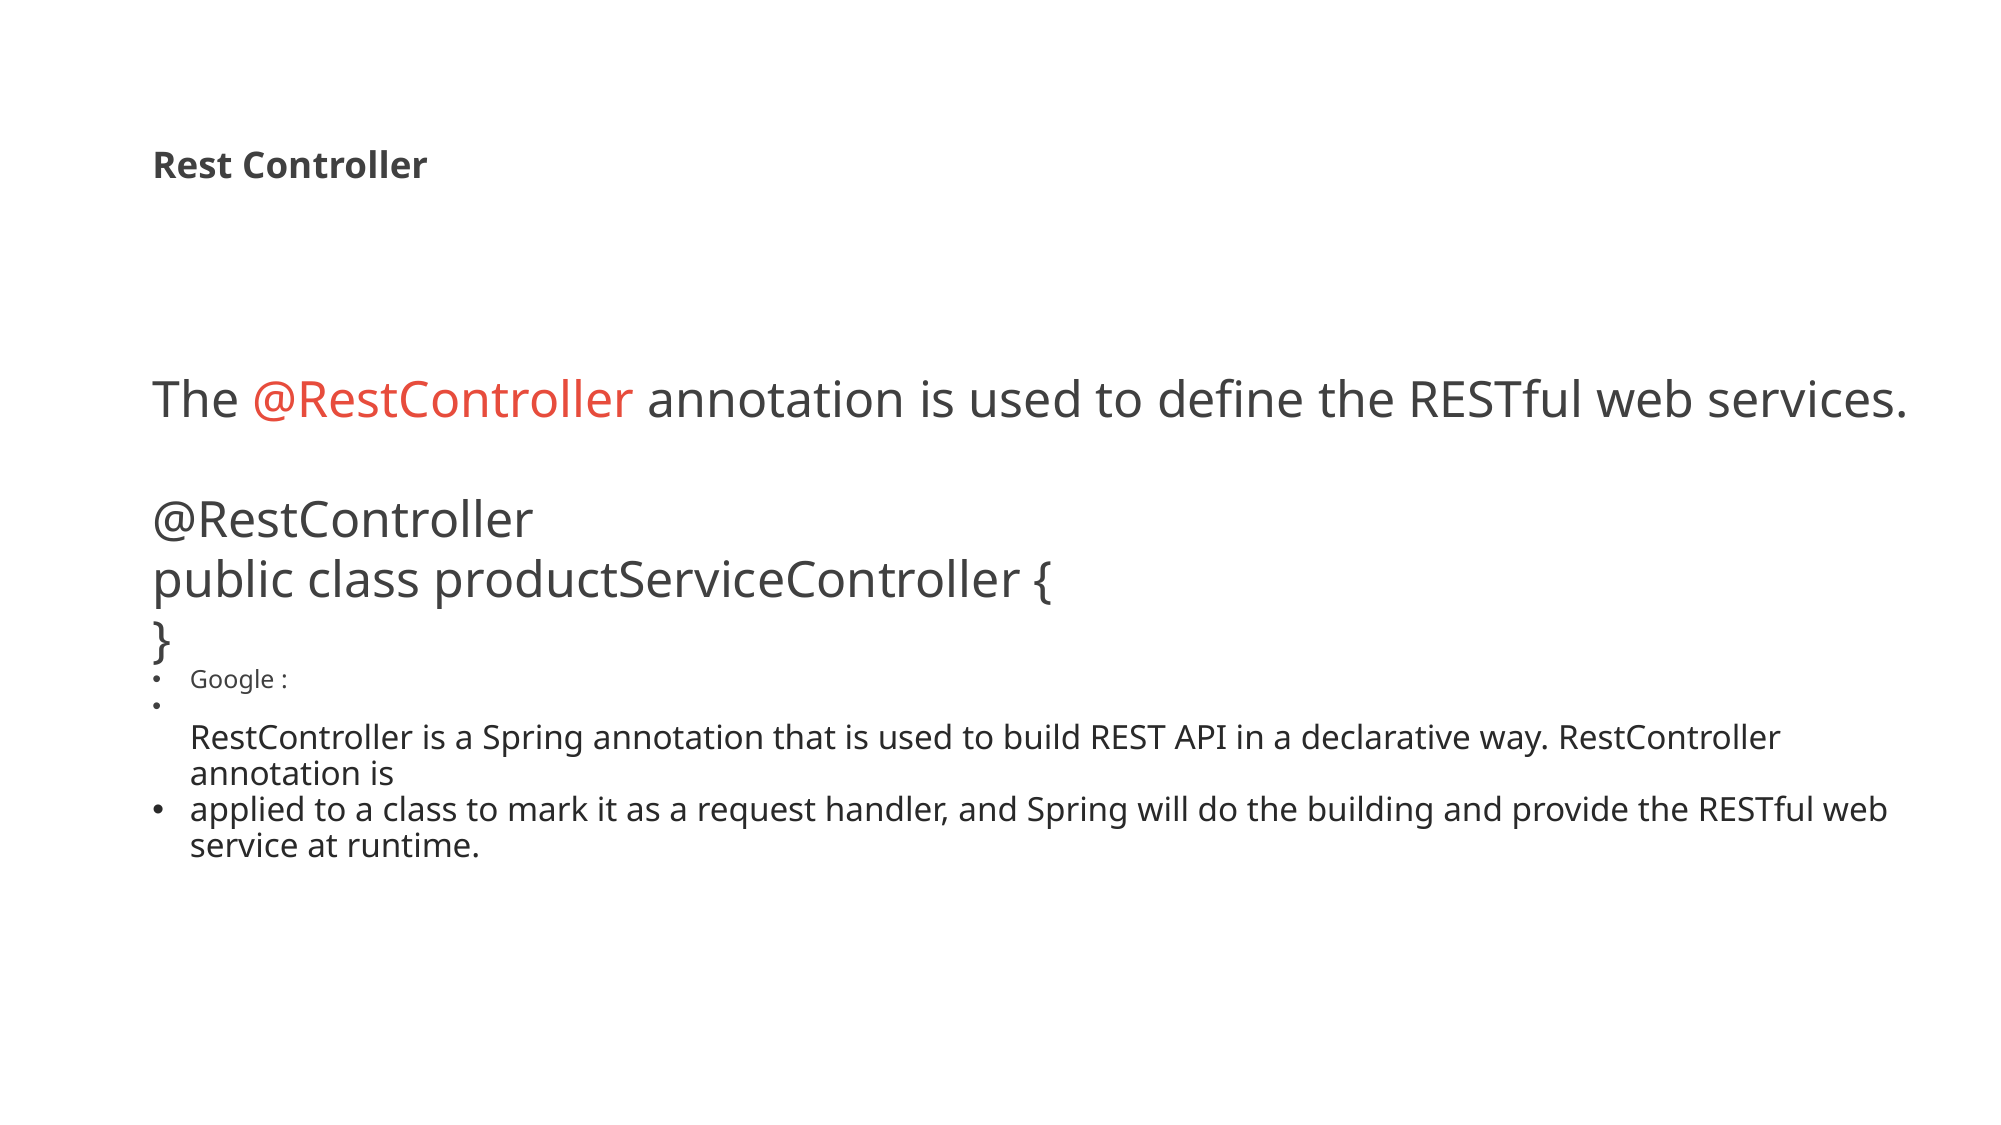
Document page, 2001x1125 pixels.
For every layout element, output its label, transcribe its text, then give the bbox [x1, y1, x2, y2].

title Rest Controller [137, 59, 1863, 278]
list The @RestController annotation is used to define the RESTful web services. @RestController public class productServiceController { } Google : RestController is a Spring annotation that is used to build REST API in a declarative way. RestController annotation is applied to a class to mark it as a request handler, and Spring will do the building and provide the RESTful web service at runtime. [137, 329, 1954, 983]
